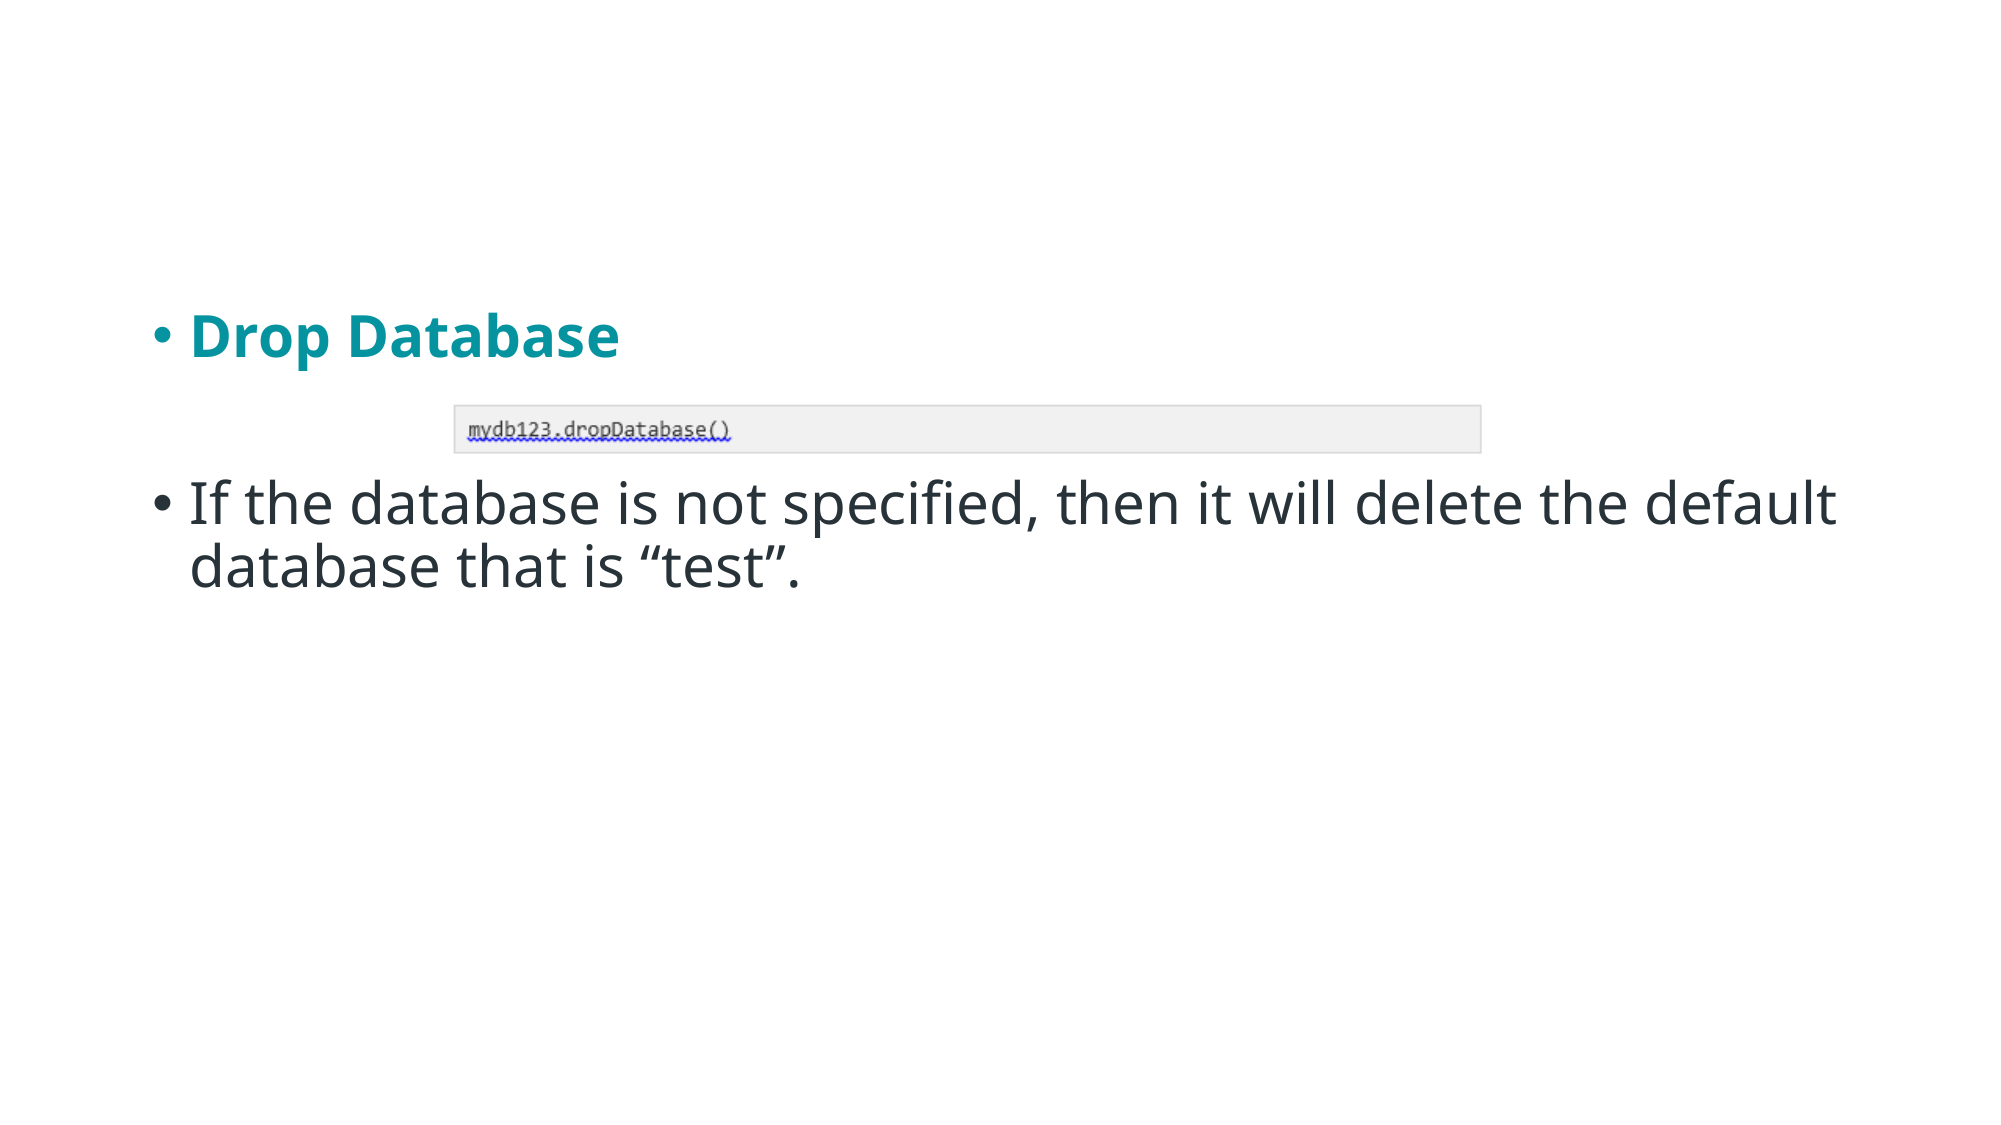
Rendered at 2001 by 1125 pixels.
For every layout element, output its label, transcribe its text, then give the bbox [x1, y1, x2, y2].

list Drop Database If the database is not specified, then it will delete the default database that is “test”. [137, 299, 1863, 1014]
picture [429, 380, 1507, 479]
